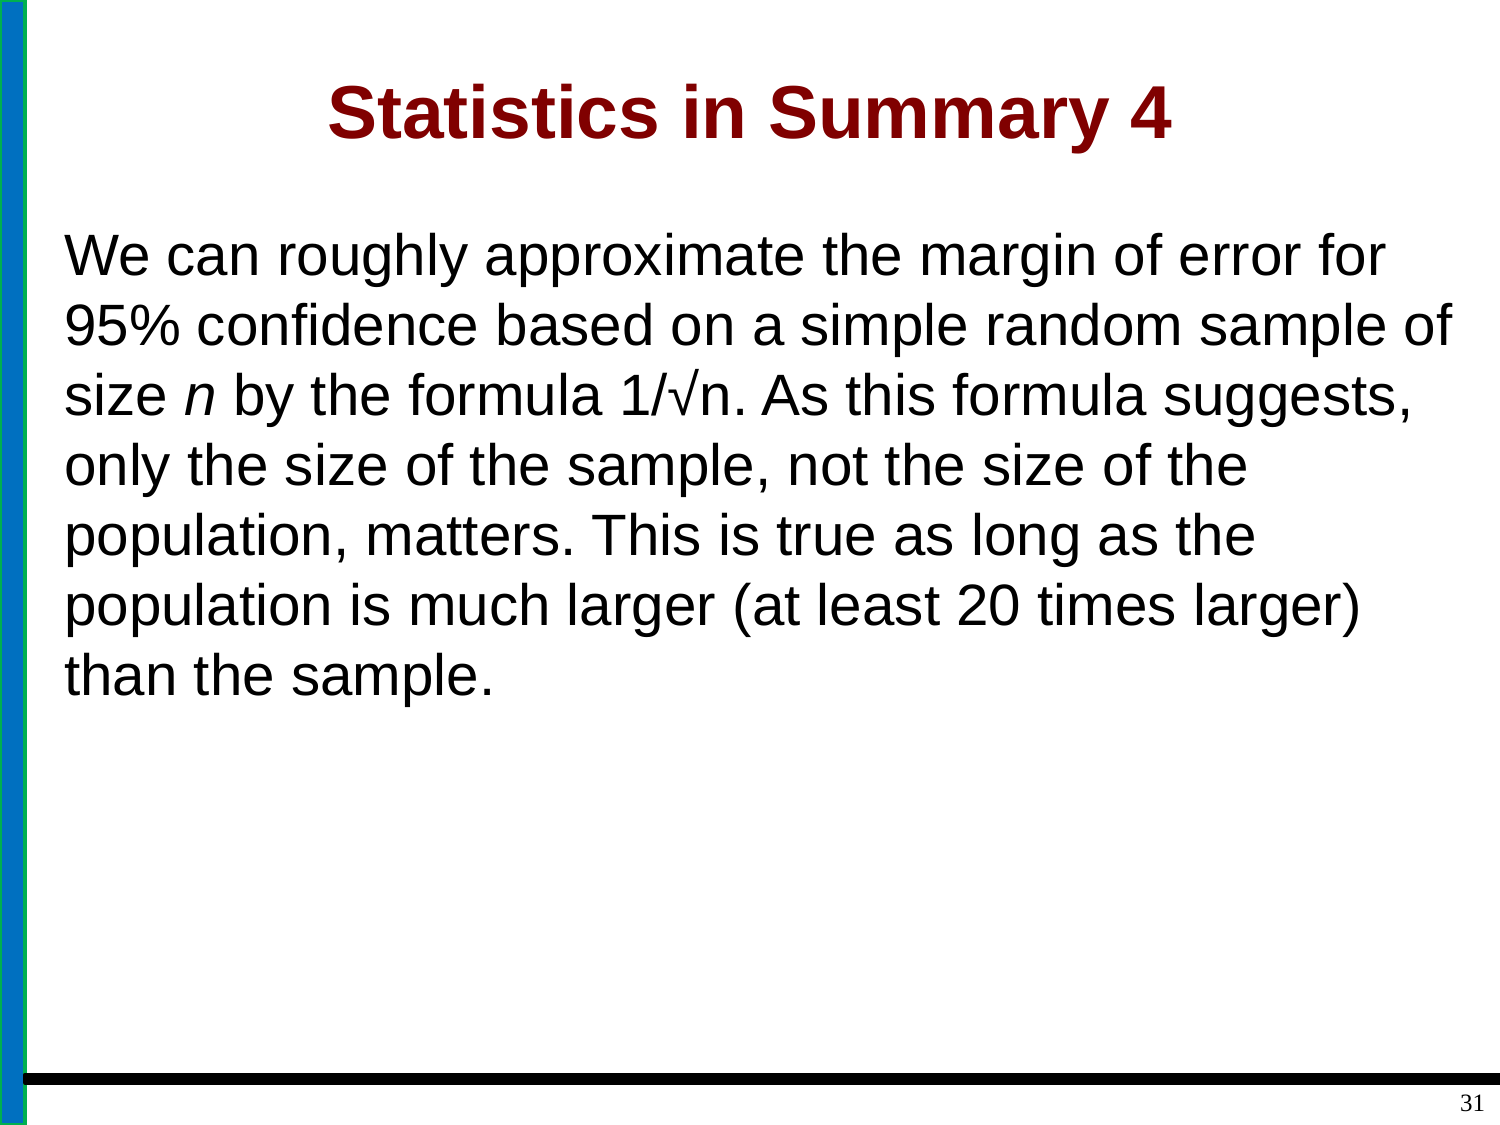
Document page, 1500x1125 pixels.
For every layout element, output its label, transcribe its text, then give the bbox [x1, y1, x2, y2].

title Statistics in Summary 4 [75, 60, 1425, 209]
text_box We can roughly approximate the margin of error for 95% confidence based on a simple random sample of size n by the formula 1/√n. As this formula suggests, only the size of the sample, not the size of the population, matters. This is true as long as the population is much larger (at least 20 times larger) than the sample. [49, 209, 1470, 948]
